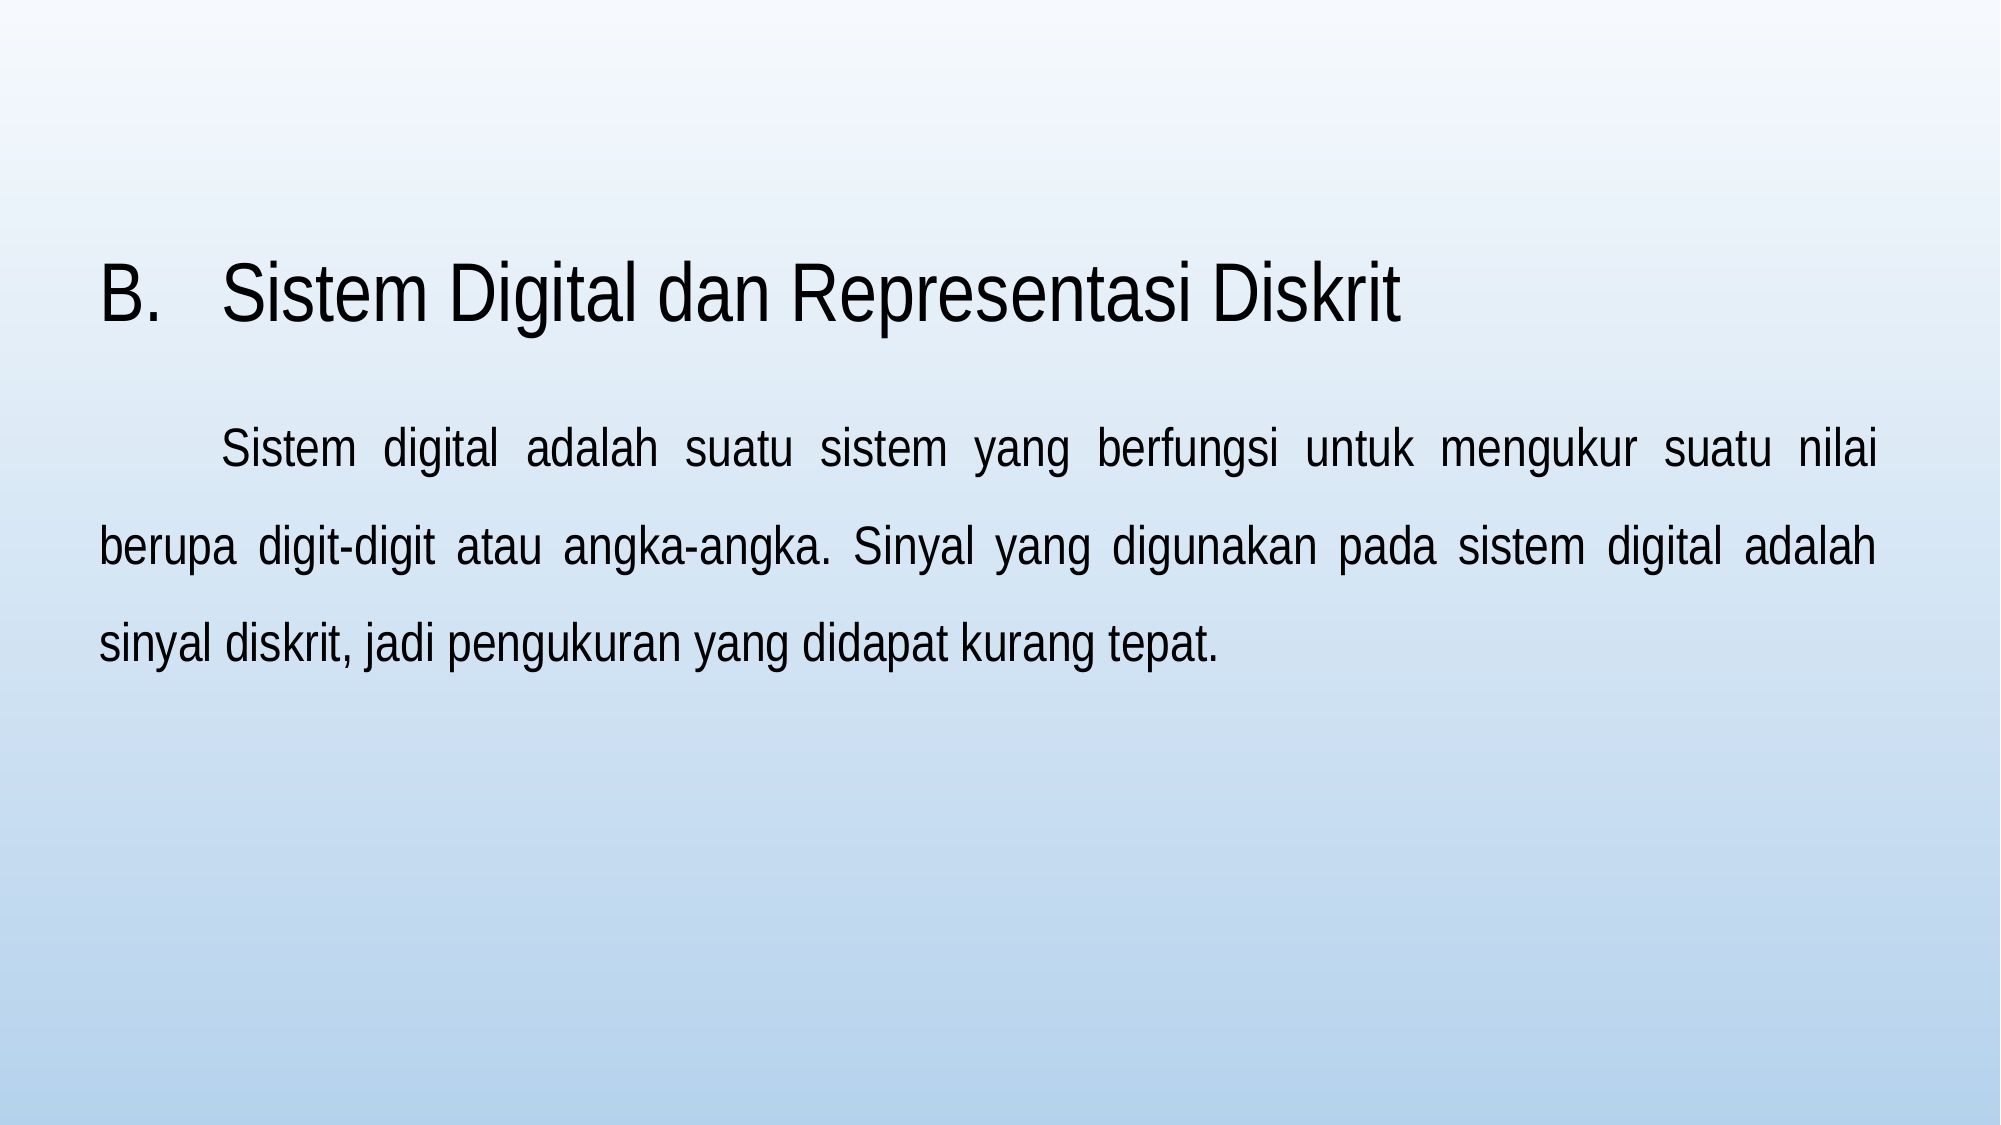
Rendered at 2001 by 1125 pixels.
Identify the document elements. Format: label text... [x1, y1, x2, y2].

subtitle Sistem digital adalah suatu sistem yang berfungsi untuk mengukur suatu nilai berupa digit-digit atau angka-angka. Sinyal yang digunakan pada sistem digital adalah sinyal diskrit, jadi pengukuran yang didapat kurang tepat. [84, 372, 1896, 719]
title Sistem Digital dan Representasi Diskrit [84, 237, 1896, 347]
